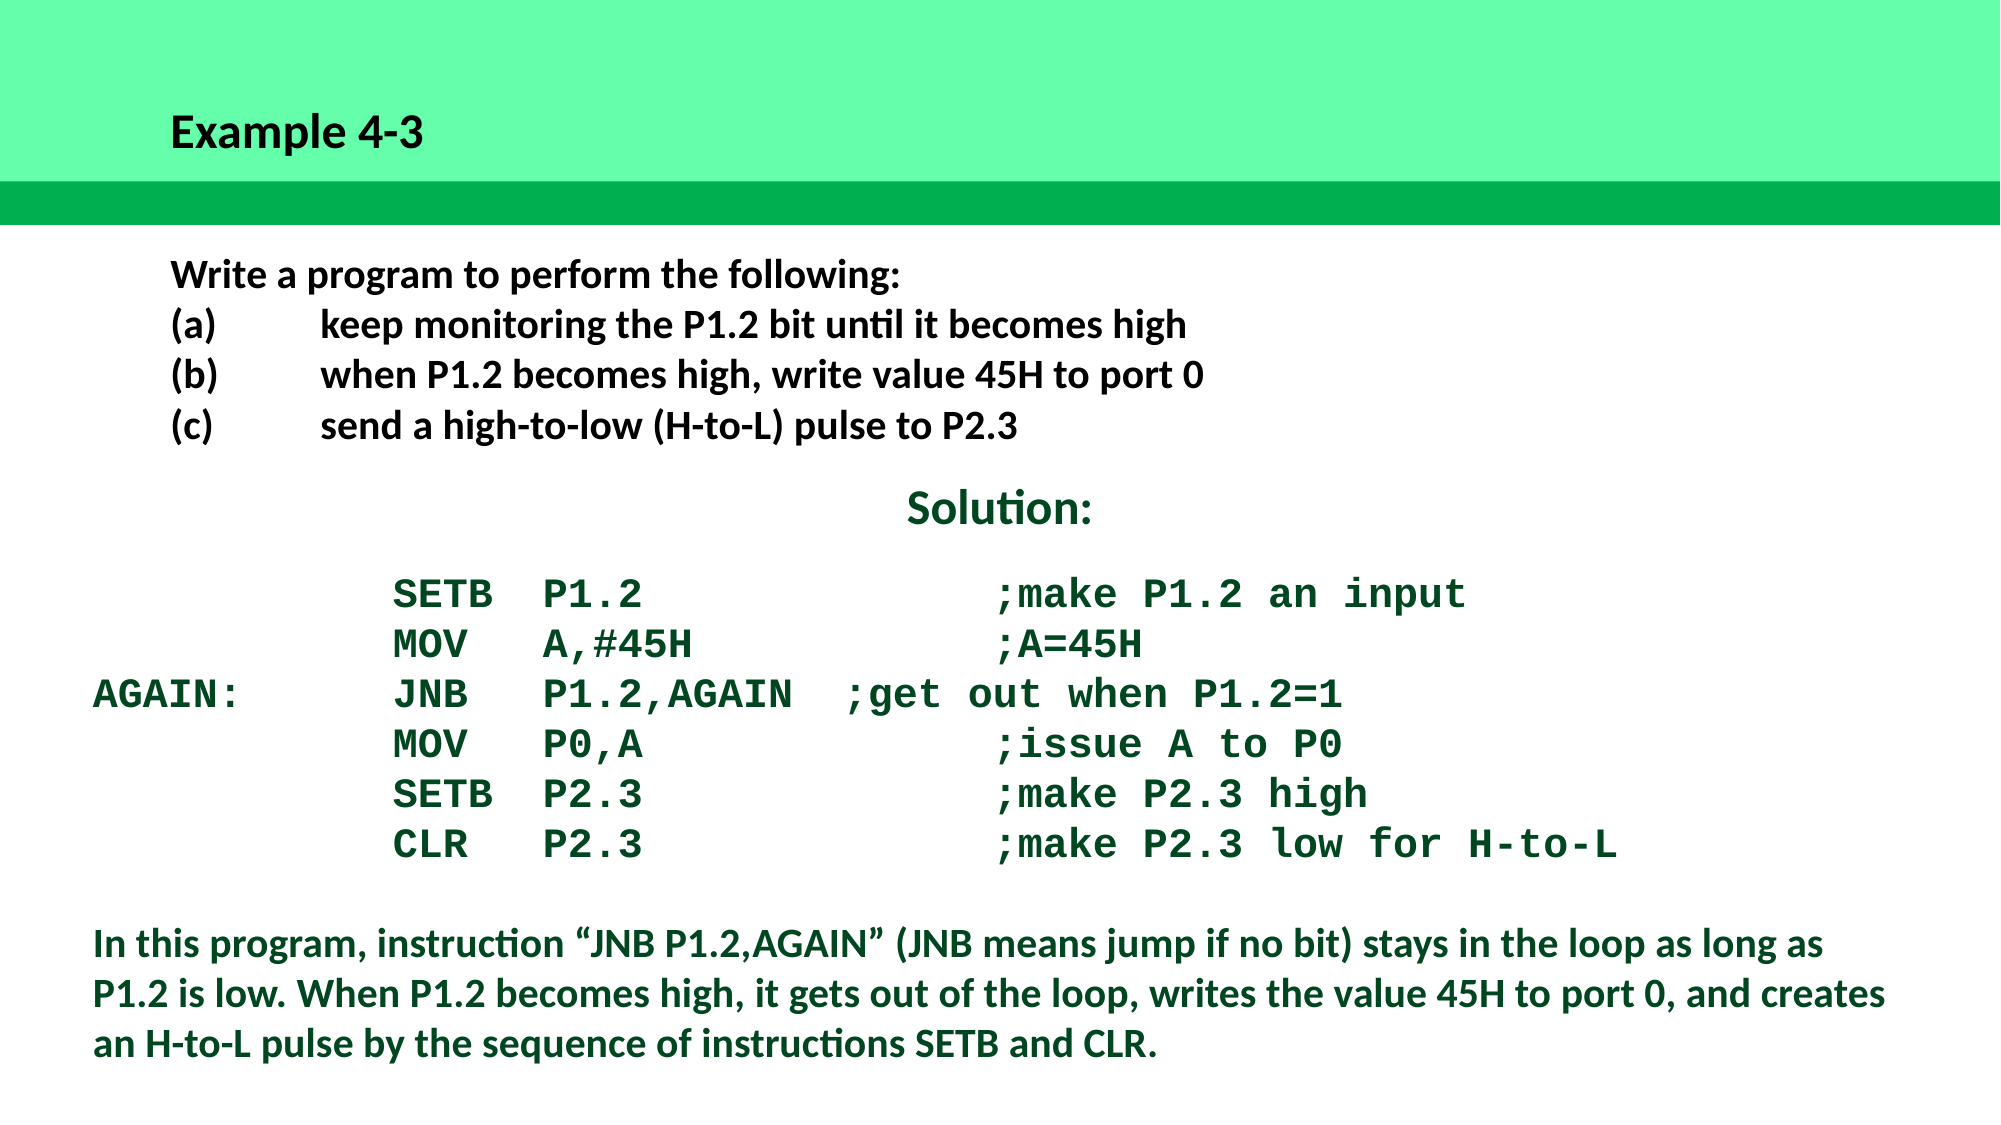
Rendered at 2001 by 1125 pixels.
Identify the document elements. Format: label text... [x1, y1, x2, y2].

text_box [0, 182, 2000, 226]
text_box Solution: [0, 466, 2000, 542]
text_box Example 4-3 [155, 90, 1845, 166]
text_box SETB P1.2 ;make P1.2 an input MOV A,#45H ;A=45H AGAIN: JNB P1.2,AGAIN ;get out when P1.2=1 MOV P0,A ;issue A to P0 SETB P2.3 ;make P2.3 high CLR P2.3 ;make P2.3 low for H-to-L In this program, instruction “JNB P1.2,AGAIN” (JNB means jump if no bit) stays in the loop as long as P1.2 is low. When P1.2 becomes high, it gets out of the loop, writes the value 45H to port 0, and creates an H-to-L pulse by the sequence of instructions SETB and CLR. [78, 558, 1922, 1074]
text_box Write a program to perform the following: (a) keep monitoring the P1.2 bit until it becomes high (b) when P1.2 becomes high, write value 45H to port 0 (c) send a high-to-low (H-to-L) pulse to P2.3 [155, 239, 1845, 455]
text_box [0, 0, 2000, 182]
